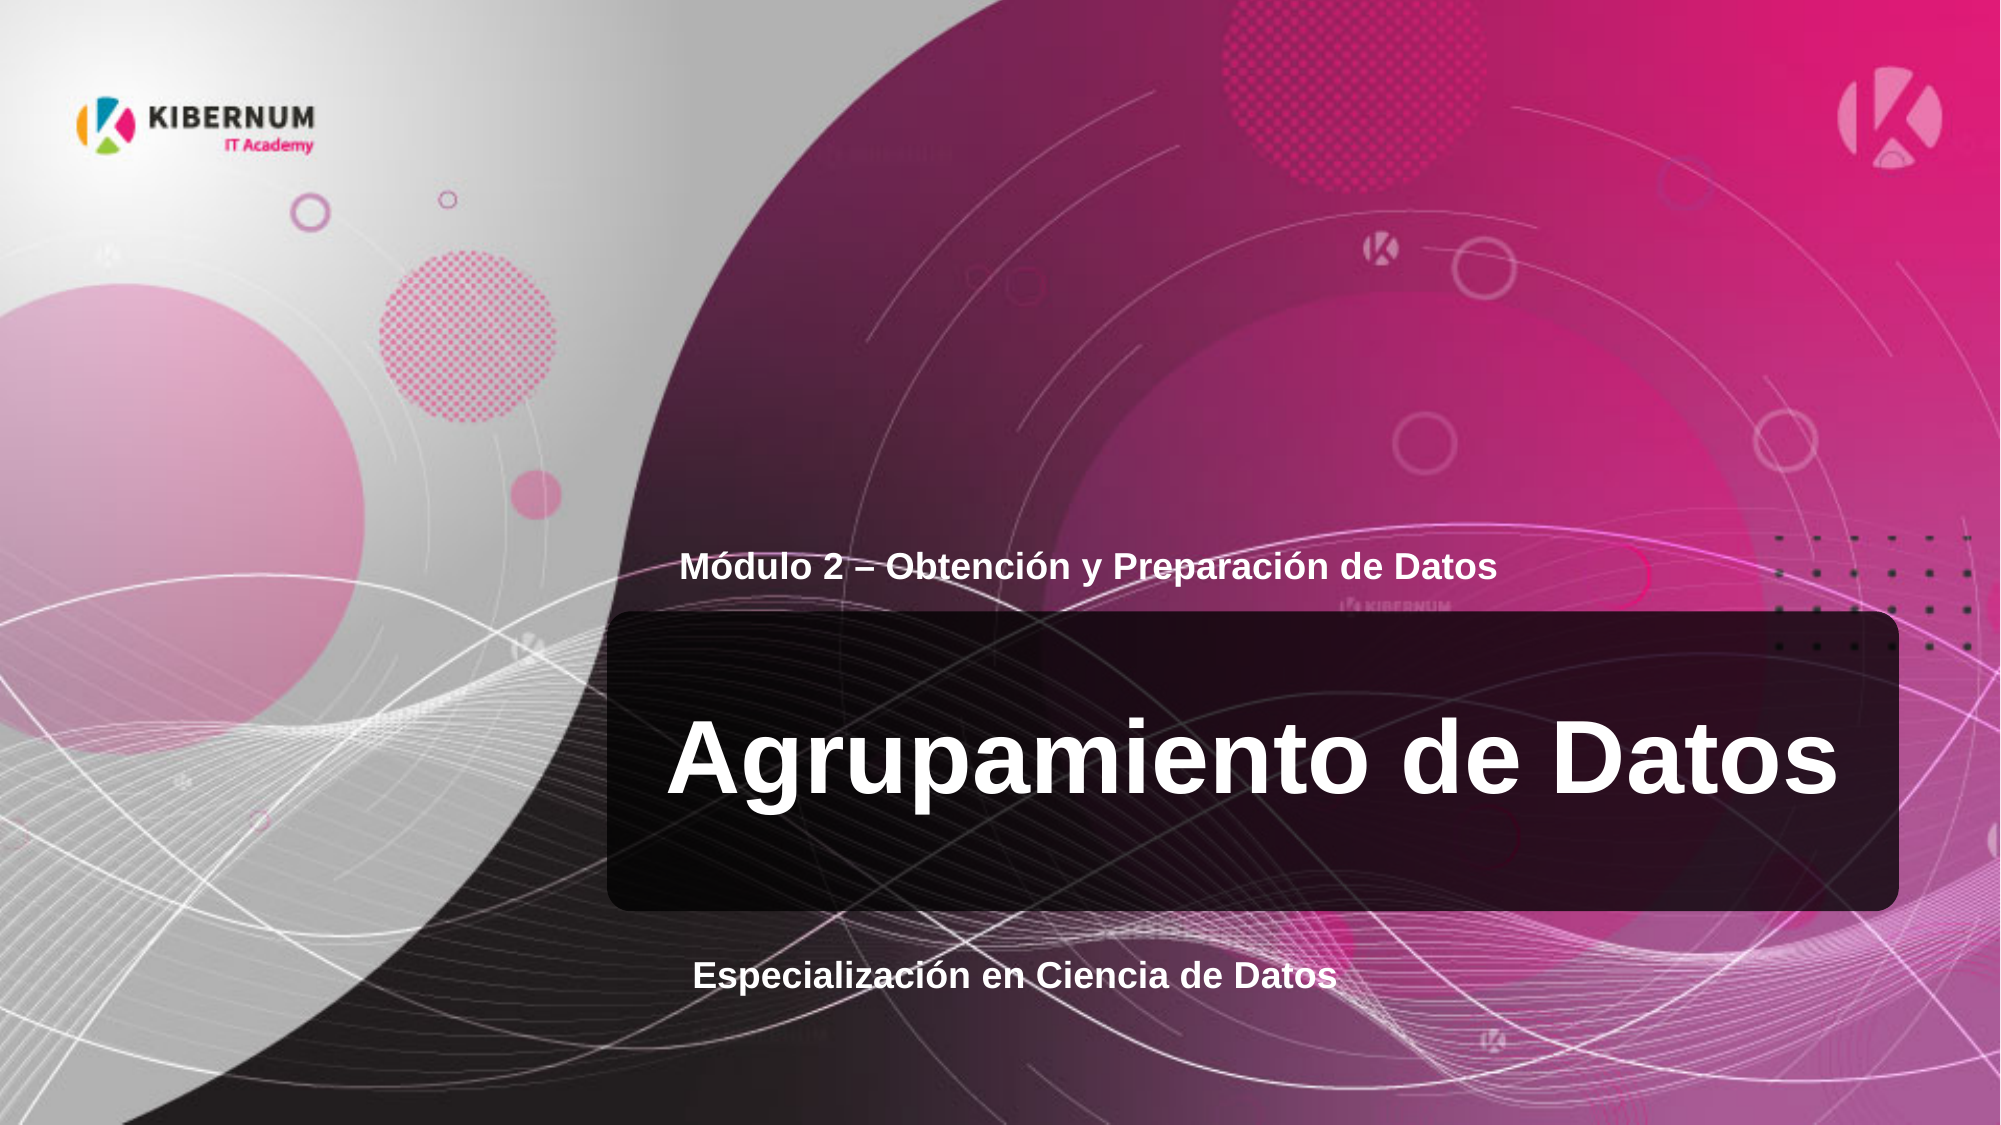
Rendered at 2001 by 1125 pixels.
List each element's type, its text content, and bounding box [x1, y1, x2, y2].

text_box Especialización en Ciencia de Datos [677, 943, 1360, 1004]
picture [0, 0, 2001, 1125]
text_box [607, 611, 1899, 912]
text_box Módulo 2 – Obtención y Preparación de Datos [664, 534, 1676, 595]
text_box Agrupamiento de Datos [650, 591, 1943, 892]
